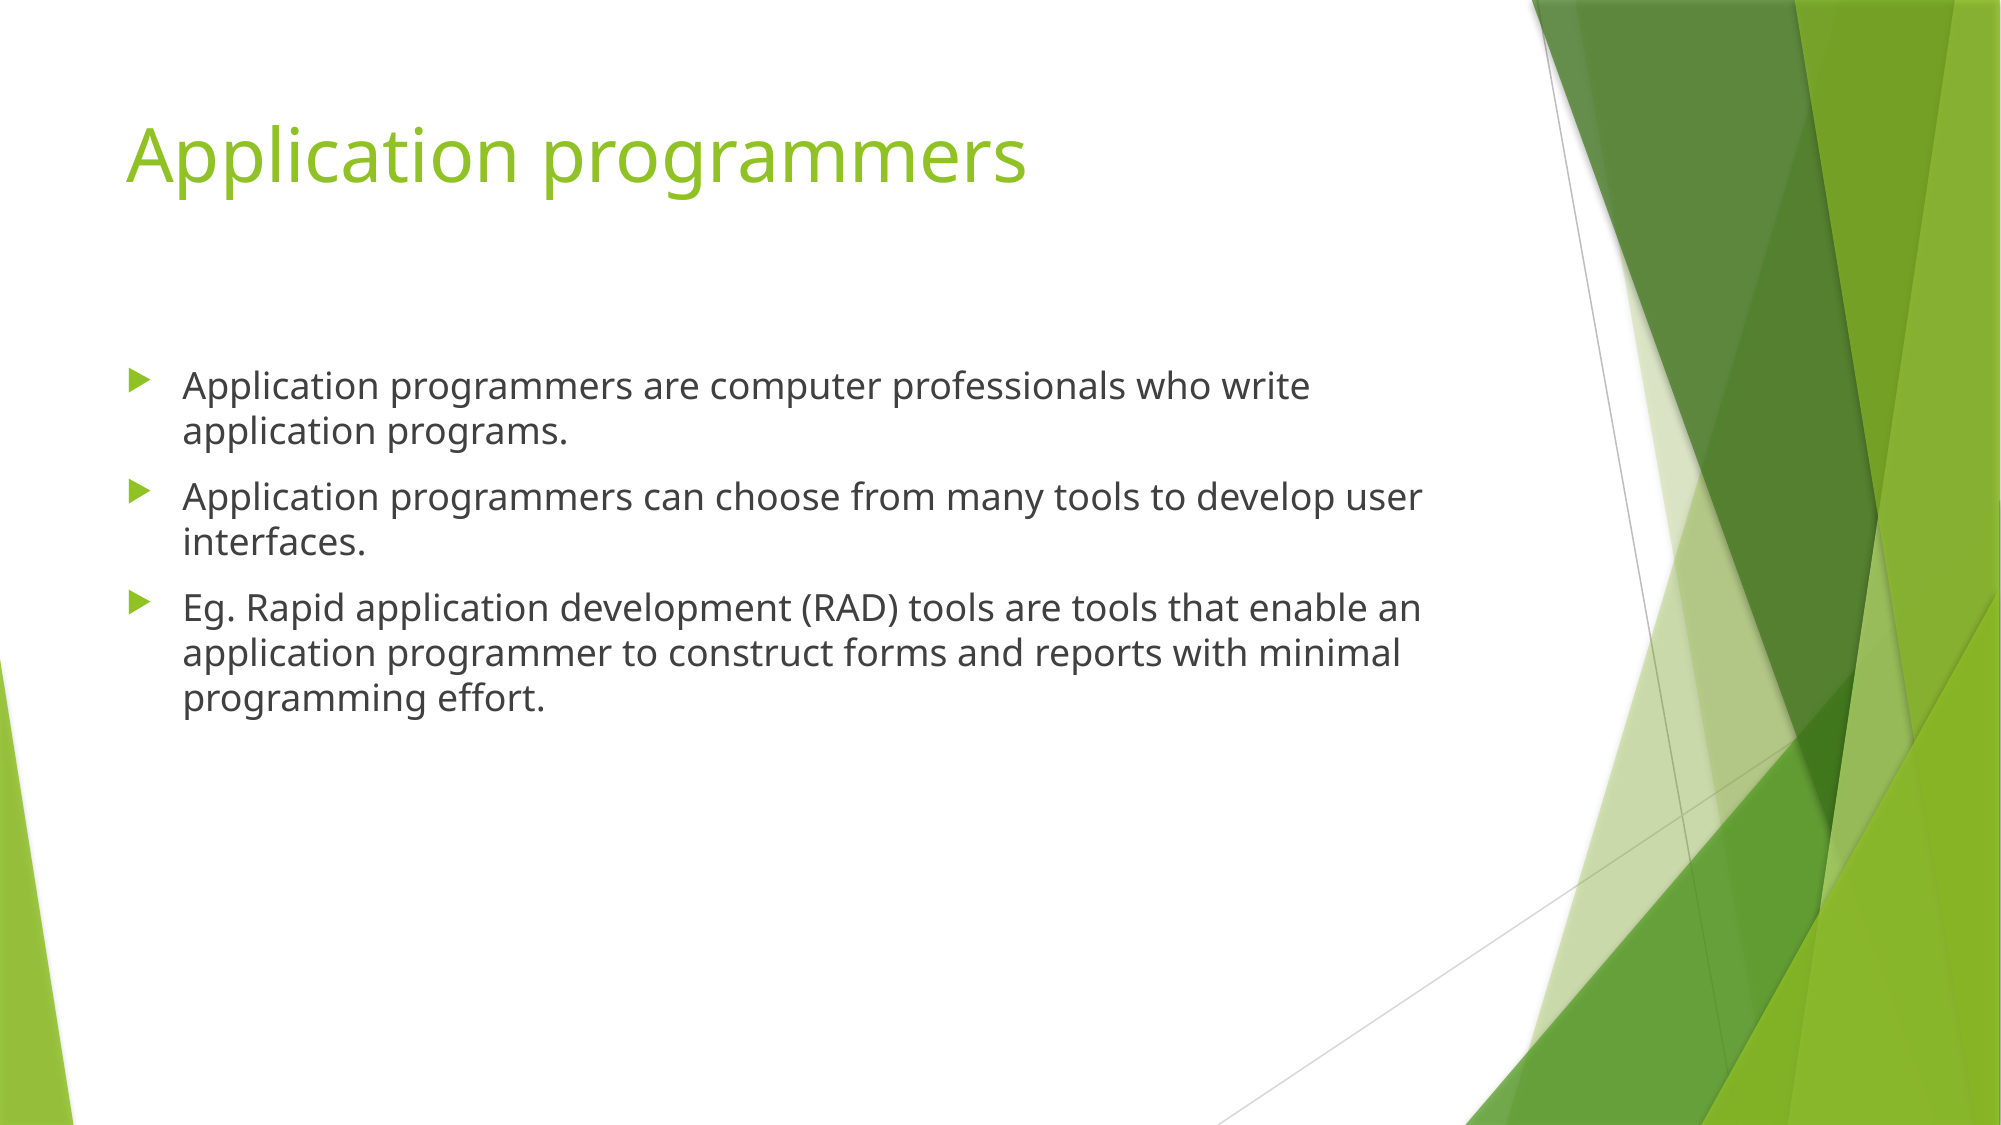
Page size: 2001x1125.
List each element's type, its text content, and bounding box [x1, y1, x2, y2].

list Application programmers are computer professionals who write application programs. Application programmers can choose from many tools to develop user interfaces. Eg. Rapid application development (RAD) tools are tools that enable an application programmer to construct forms and reports with minimal programming effort. [111, 354, 1522, 992]
title Application programmers [111, 99, 1522, 317]
